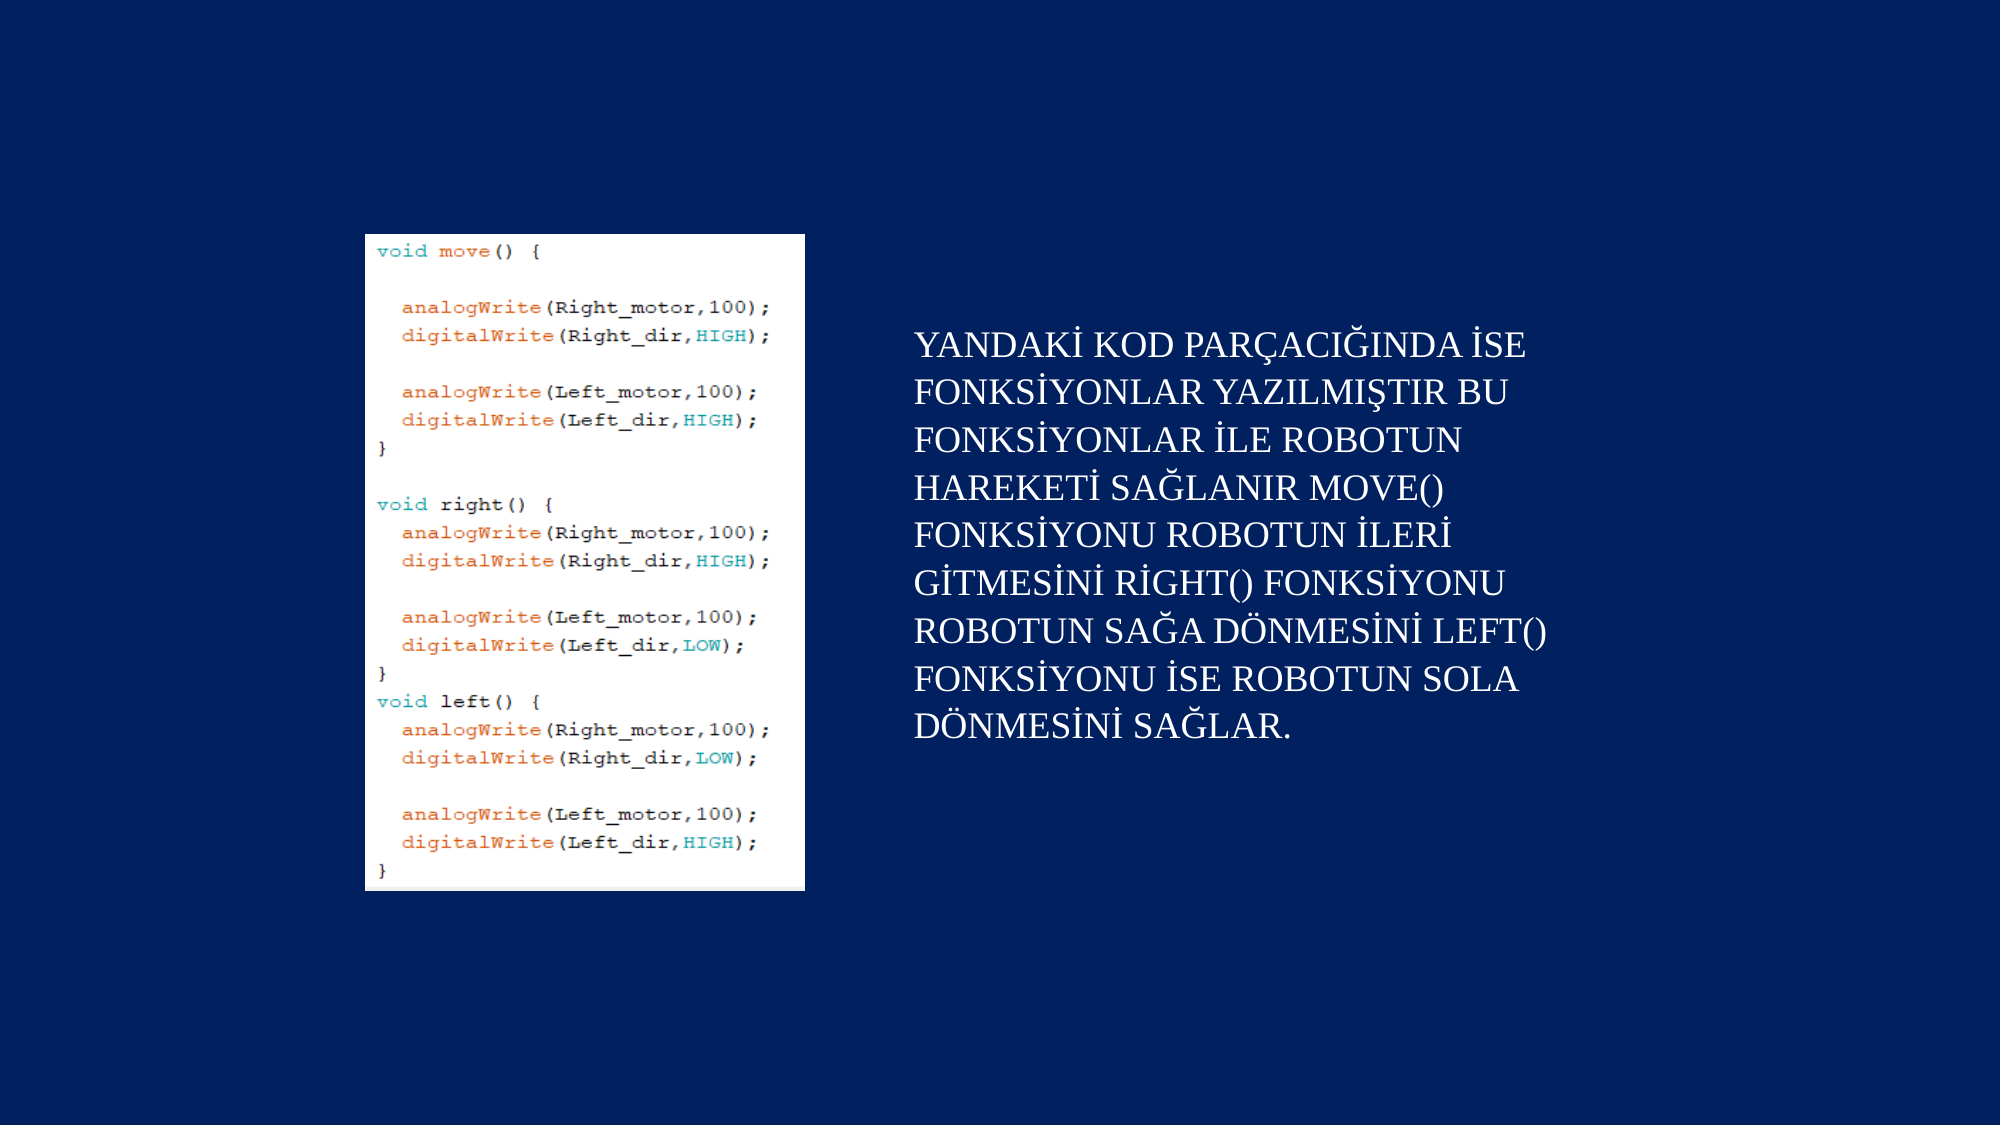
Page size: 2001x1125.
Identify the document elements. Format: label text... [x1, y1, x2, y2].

picture [364, 234, 806, 891]
title Yandaki kod parçacığında ise fonksiyonlar yazılmıştır bu fonksiyonlar ile robotun hareketi sağlanır move() fonksiyonu robotun ileri gitmesini right() fonksiyonu robotun sağa dönmesini left() fonksiyonu ise robotun sola dönmesini sağlar. [898, 198, 1635, 927]
